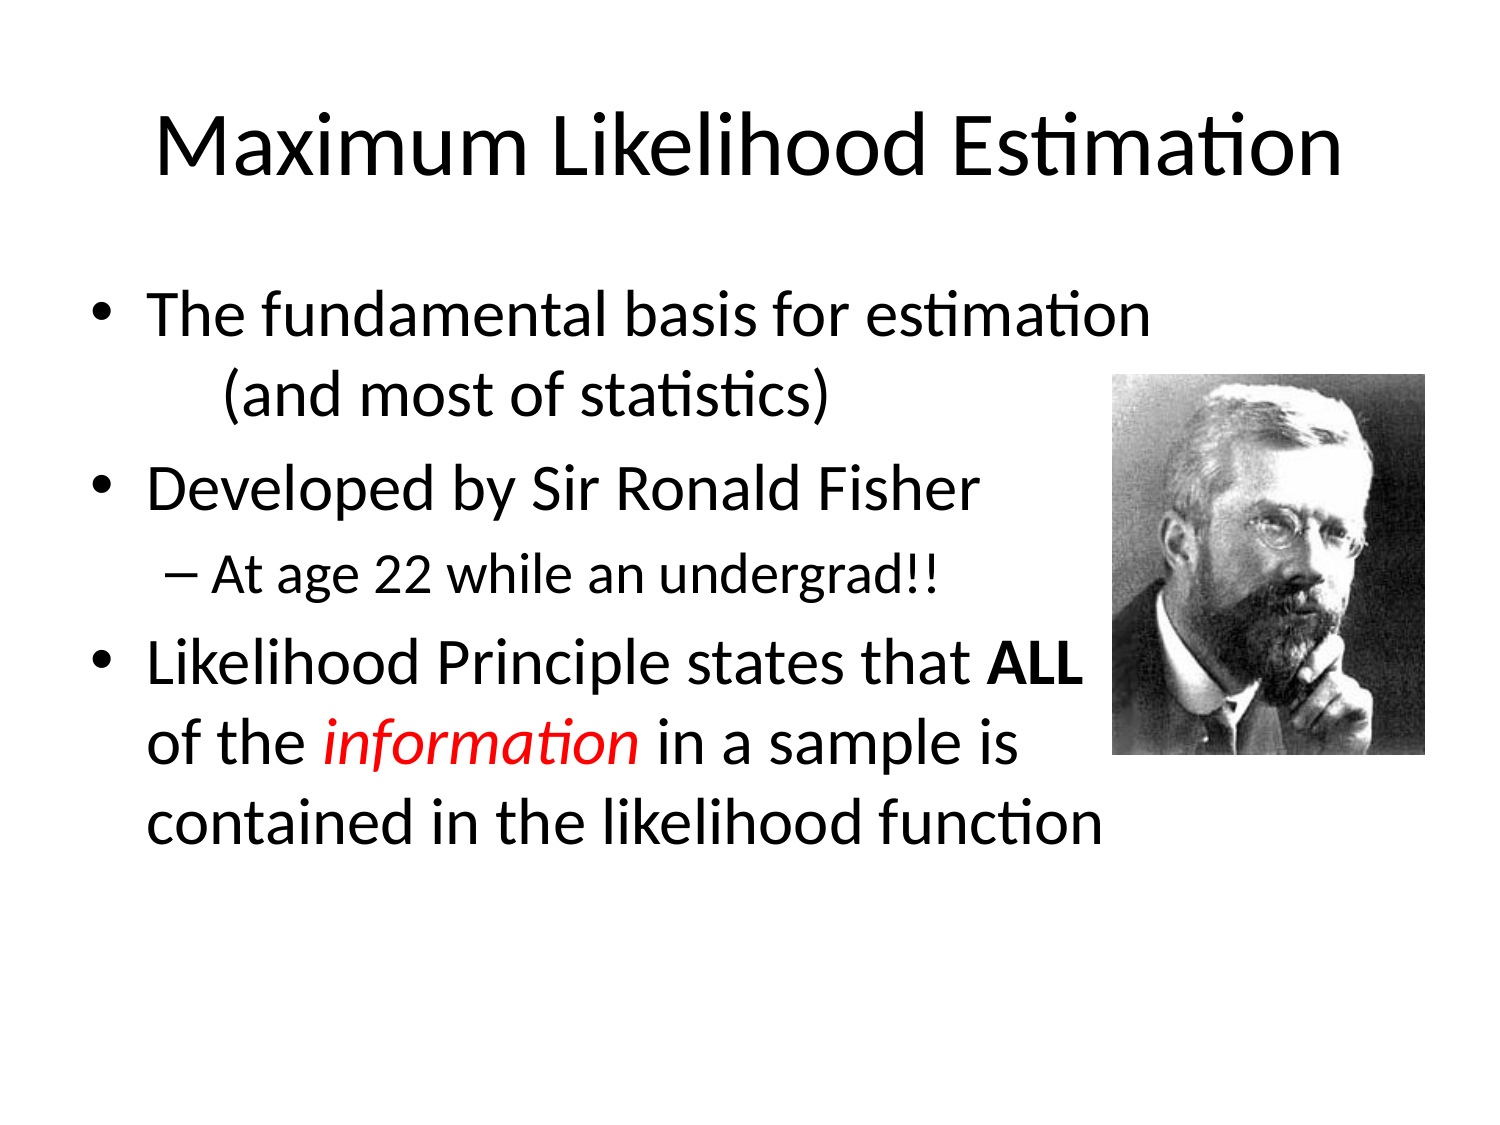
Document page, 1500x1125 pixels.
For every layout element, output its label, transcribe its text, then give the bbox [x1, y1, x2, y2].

list The fundamental basis for estimation (and most of statistics) Developed by Sir Ronald Fisher At age 22 while an undergrad!! Likelihood Principle states that ALL of the information in a sample is contained in the likelihood function [75, 262, 1425, 1005]
picture [1112, 374, 1426, 755]
title Maximum Likelihood Estimation [75, 45, 1425, 233]
